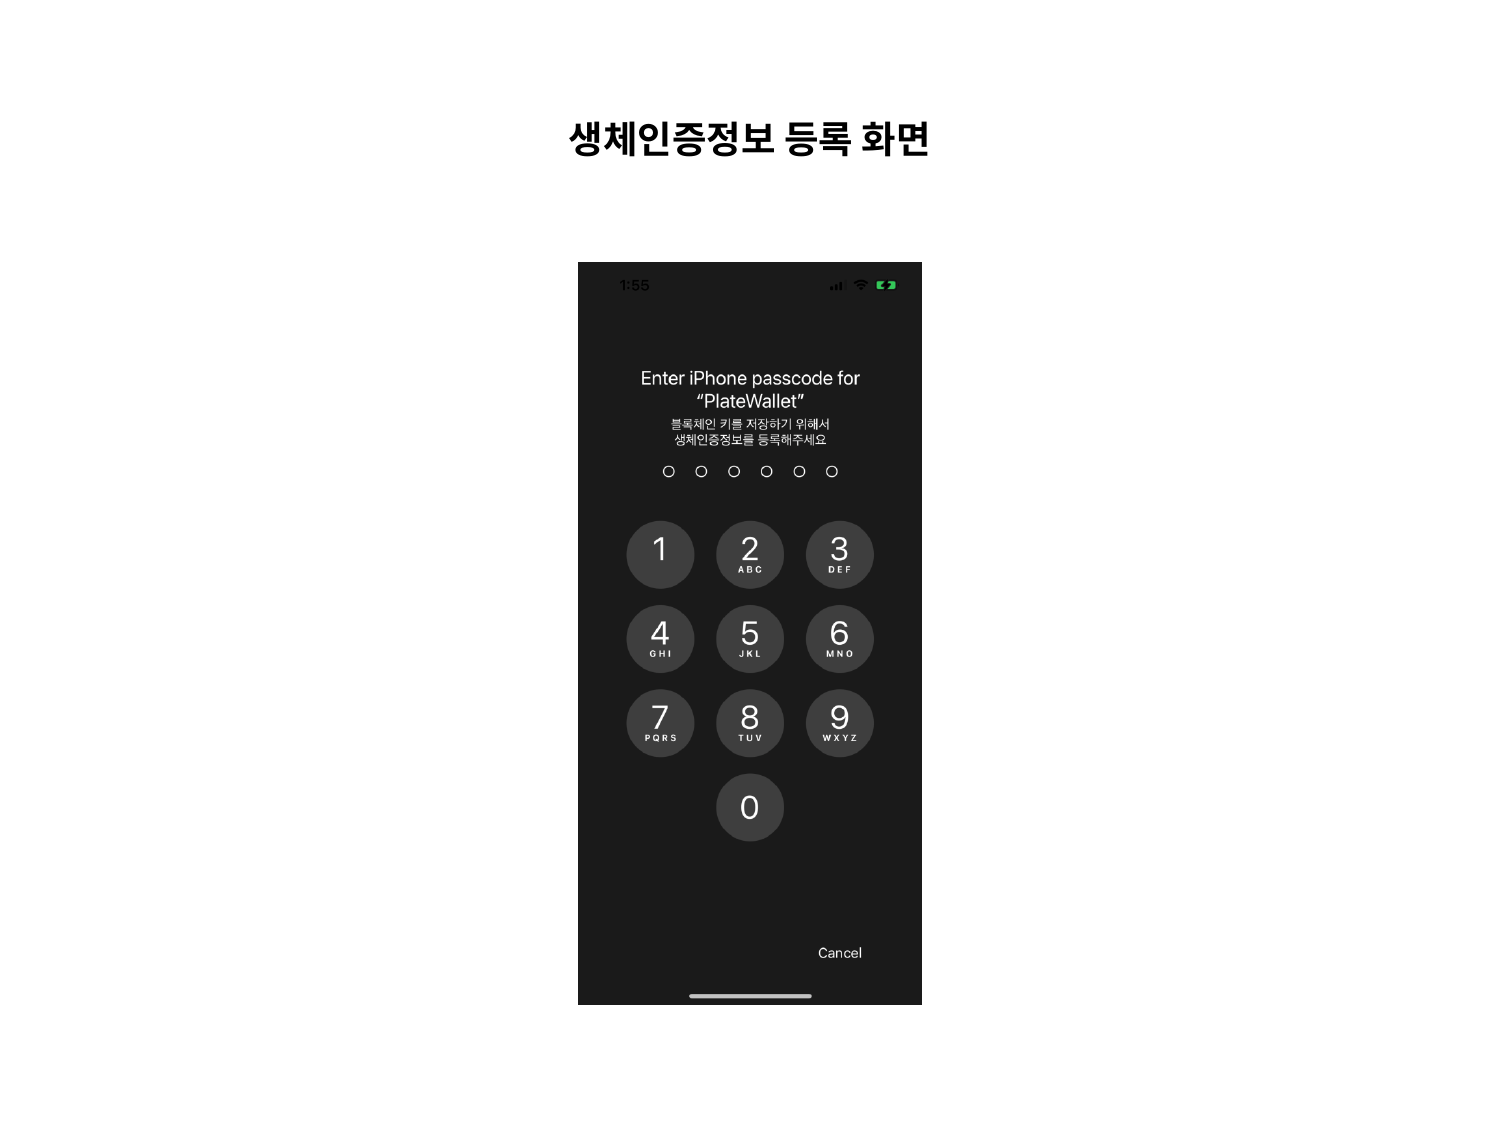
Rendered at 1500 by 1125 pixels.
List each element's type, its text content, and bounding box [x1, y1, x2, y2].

picture [578, 262, 922, 1006]
title 생체인증정보 등록 화면 [74, 44, 1426, 234]
